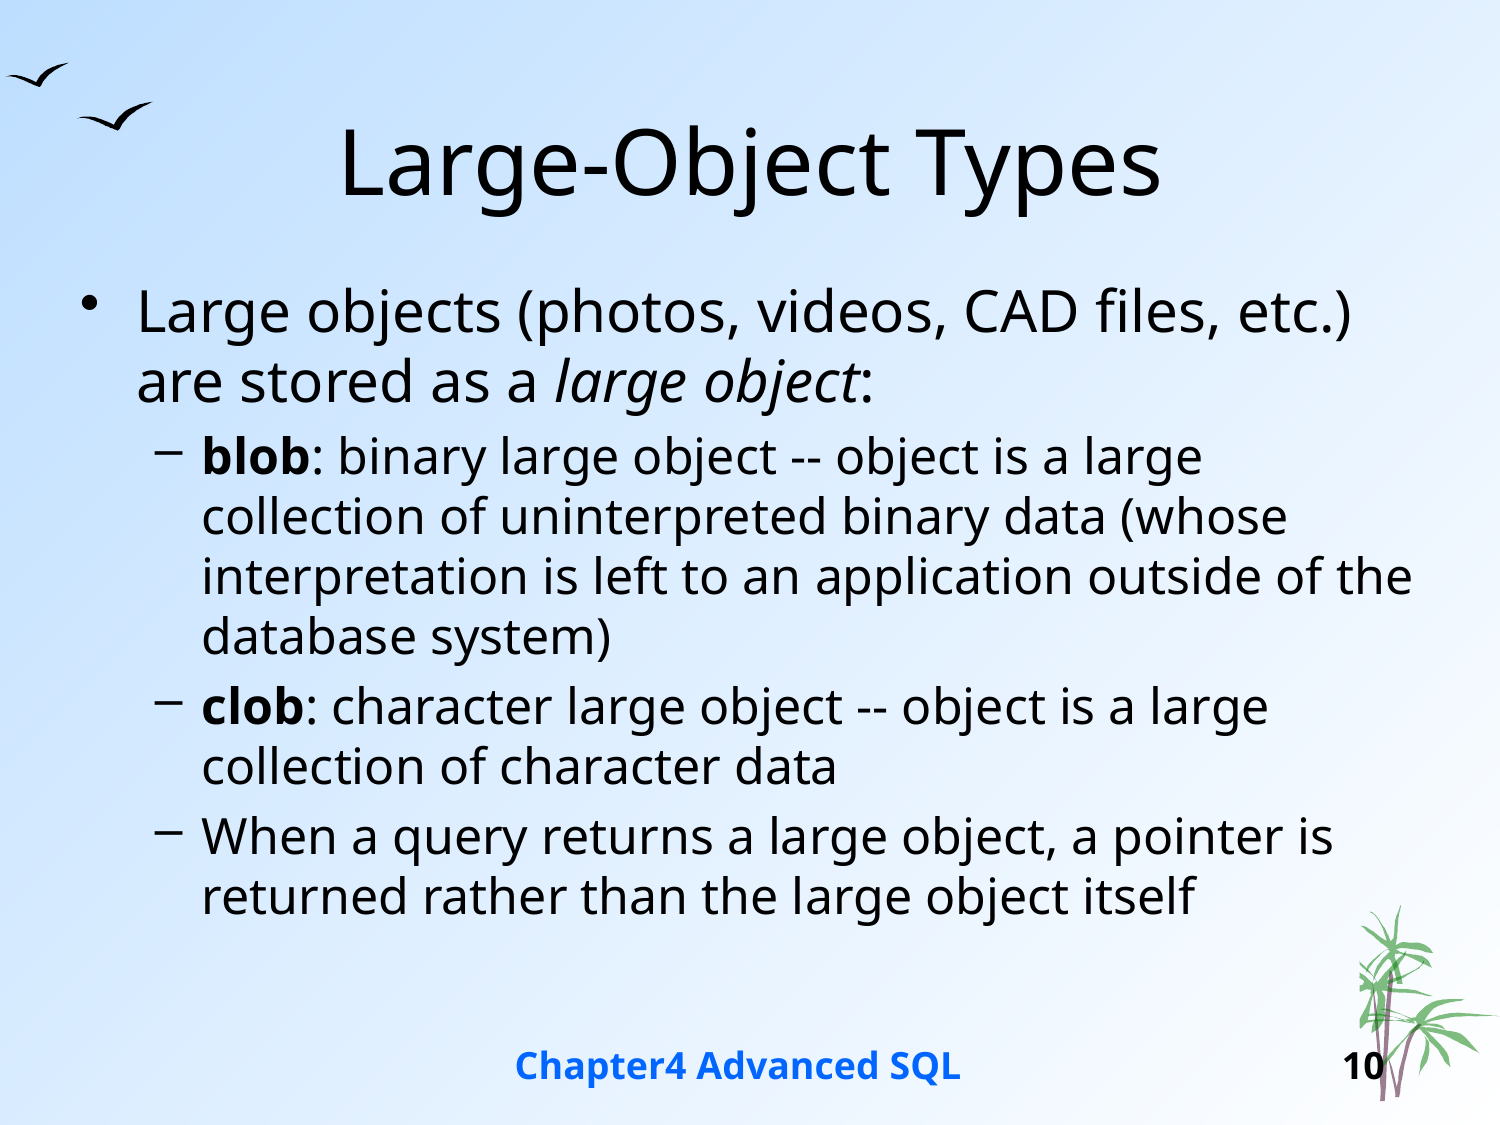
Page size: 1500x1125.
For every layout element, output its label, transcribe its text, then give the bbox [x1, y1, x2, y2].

footer Chapter4 Advanced SQL [395, 1034, 1081, 1110]
list Large objects (photos, videos, CAD files, etc.) are stored as a large object: blob: binary large object -- object is a large collection of uninterpreted binary data (whose interpretation is left to an application outside of the database system) clob: character large object -- object is a large collection of character data When a query returns a large object, a pointer is returned rather than the large object itself [64, 267, 1436, 1000]
title Large-Object Types [64, 66, 1437, 221]
slide_number 10 [1087, 1034, 1400, 1110]
